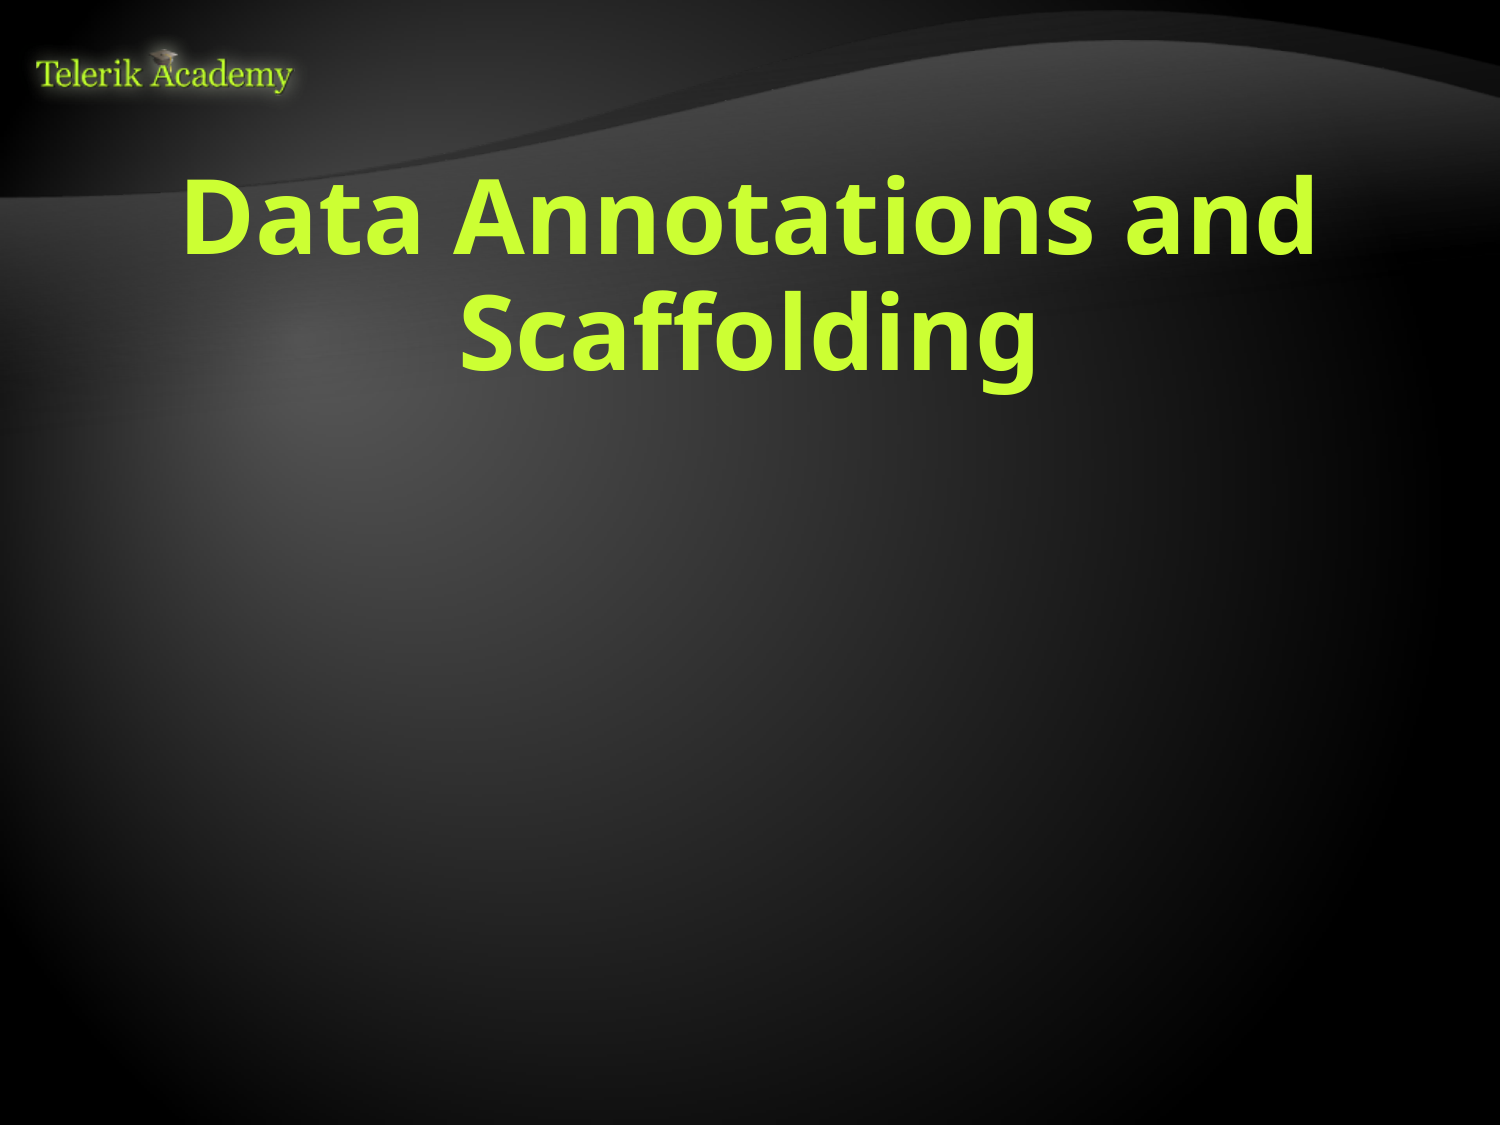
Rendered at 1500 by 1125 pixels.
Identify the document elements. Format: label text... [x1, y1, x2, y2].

picture [0, 0, 1500, 1125]
title Data Annotations and Scaffolding [99, 162, 1400, 388]
